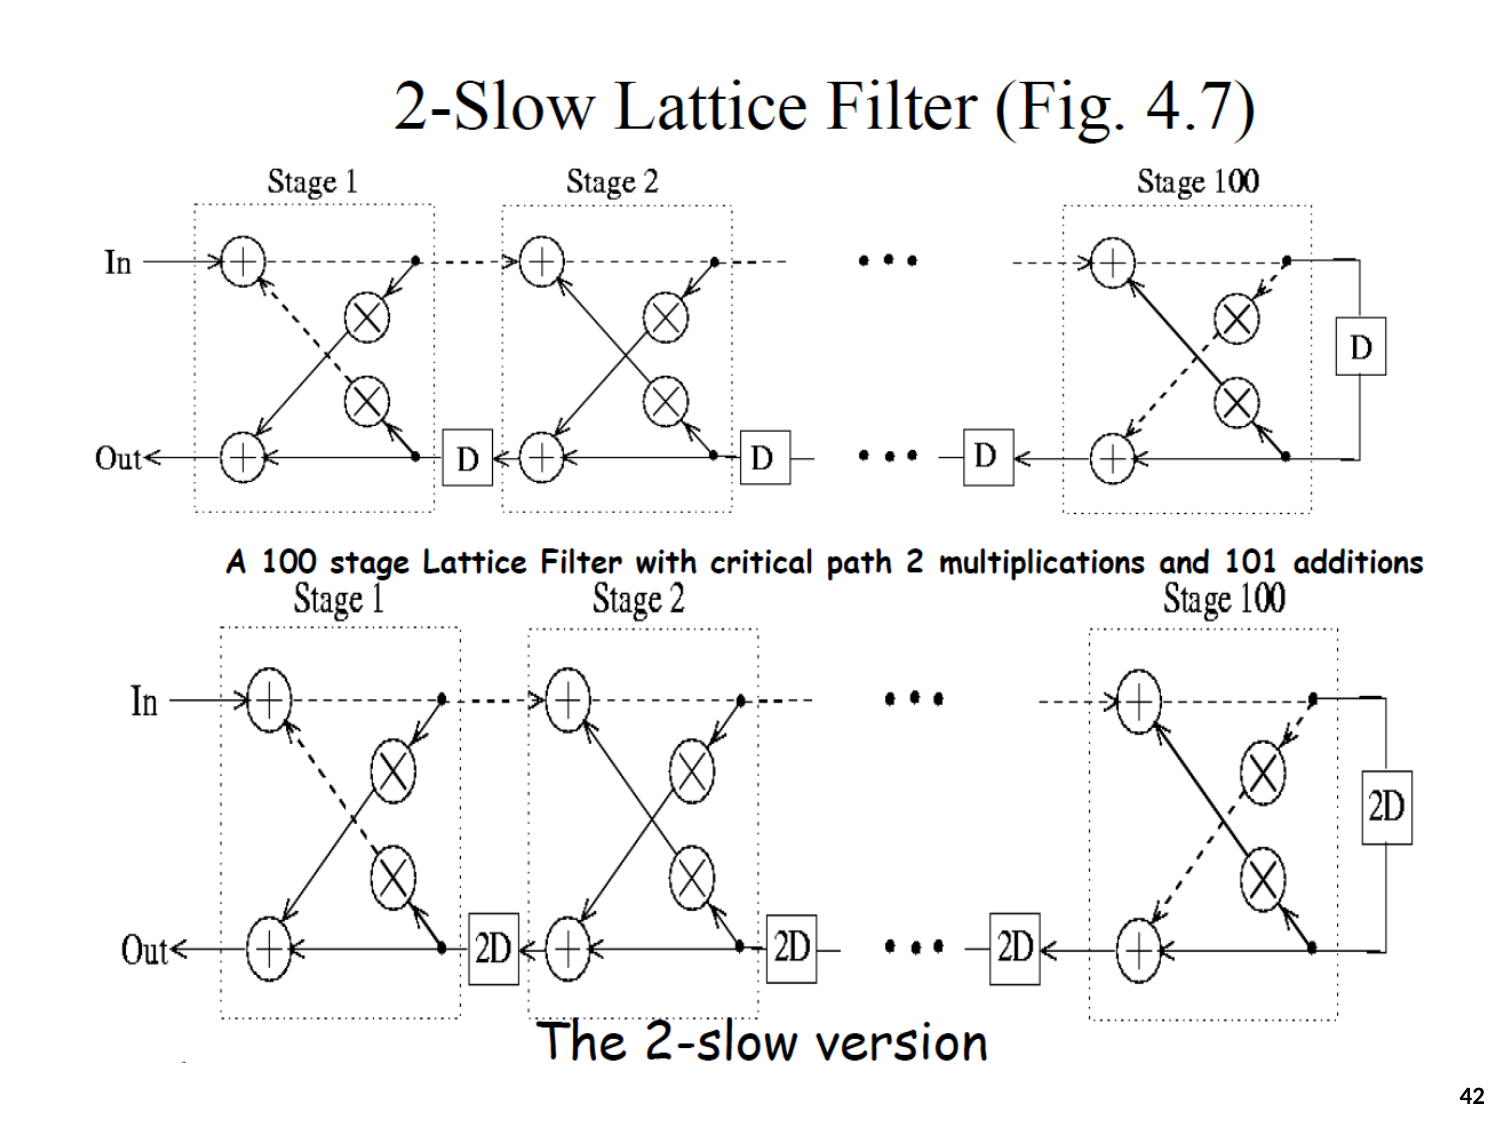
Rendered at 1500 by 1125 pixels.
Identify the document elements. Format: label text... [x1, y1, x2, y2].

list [62, 51, 1432, 1063]
slide_number 42 [1149, 1065, 1500, 1125]
